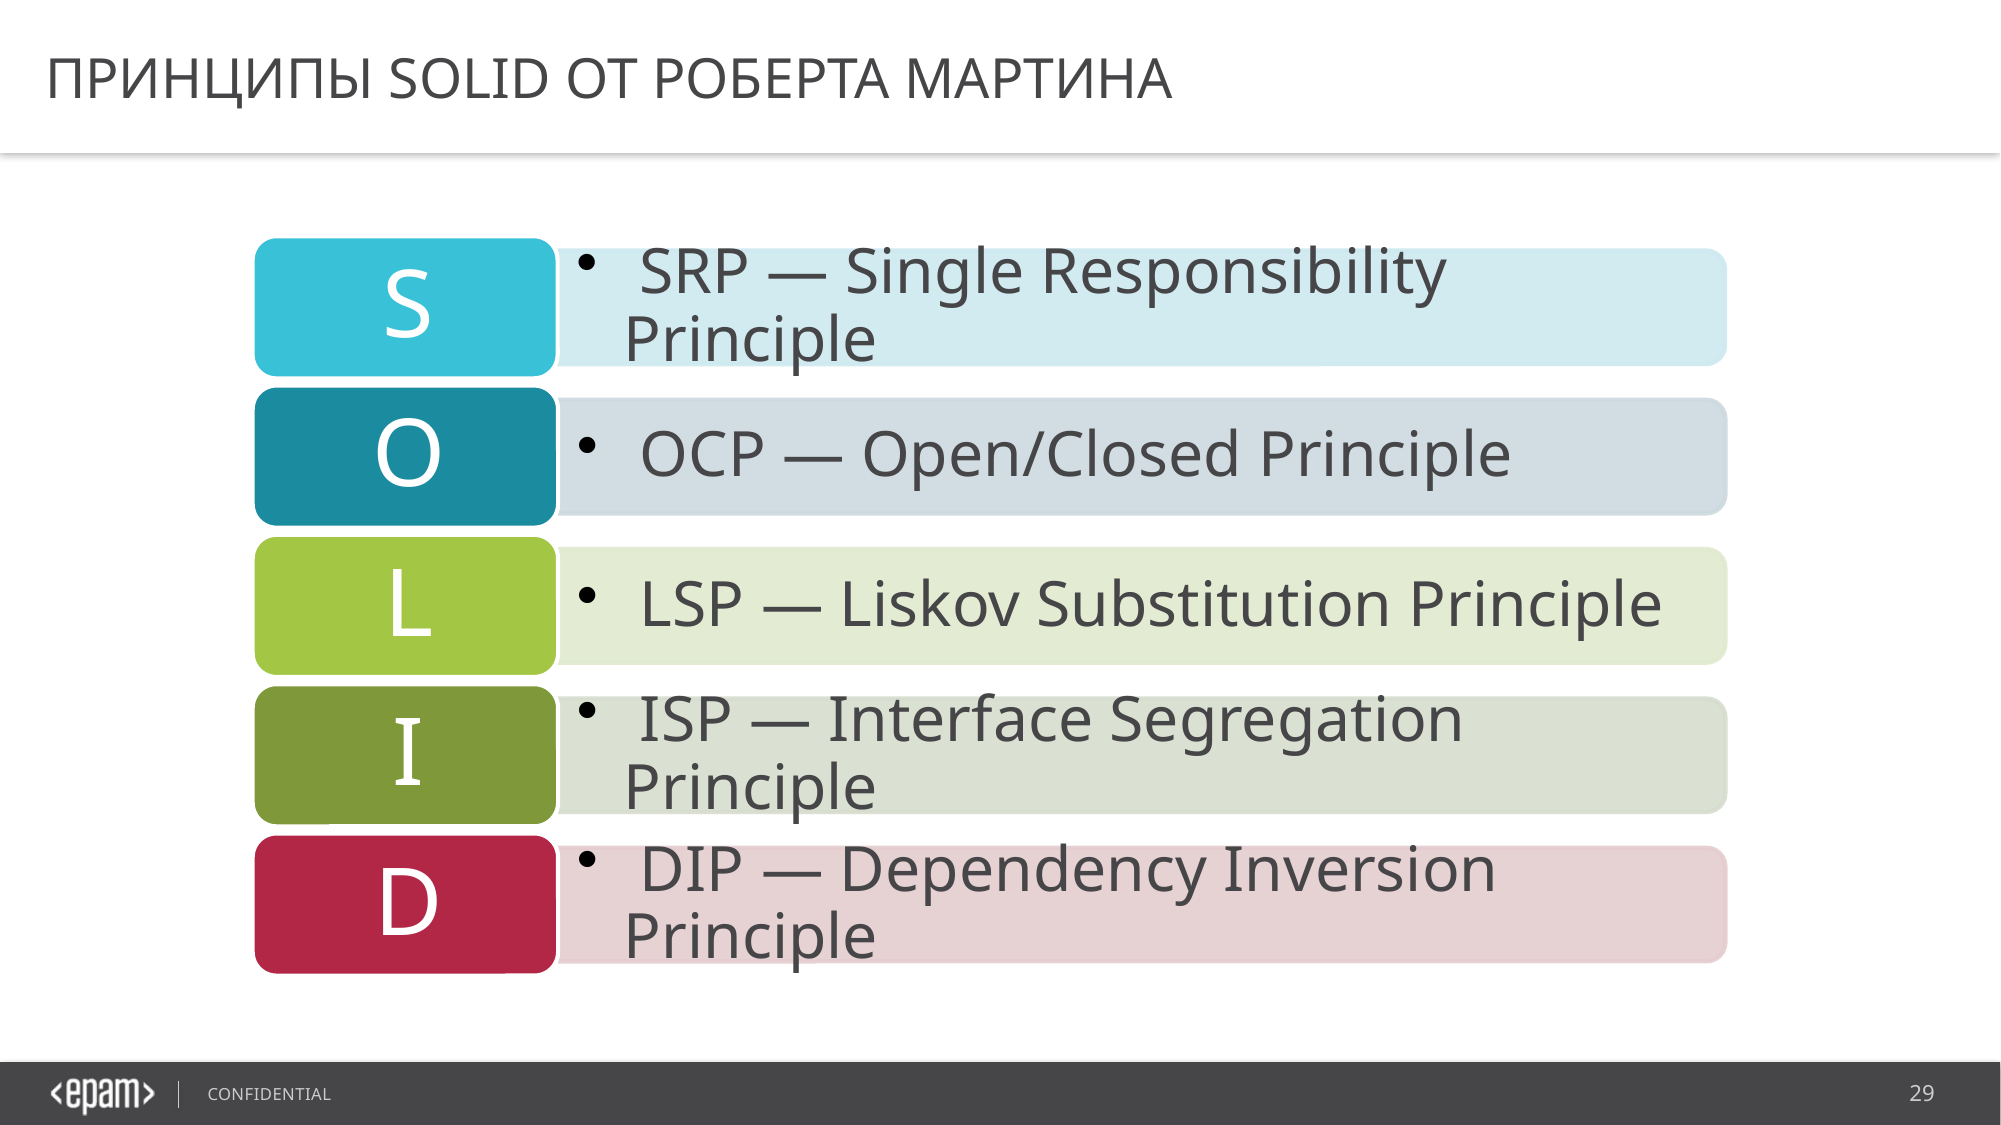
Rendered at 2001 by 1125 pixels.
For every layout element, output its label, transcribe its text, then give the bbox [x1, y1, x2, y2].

picture [50, 1078, 155, 1116]
title Принципы SOLID от Роберта Мартина [0, 0, 2000, 153]
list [76, 235, 1902, 977]
